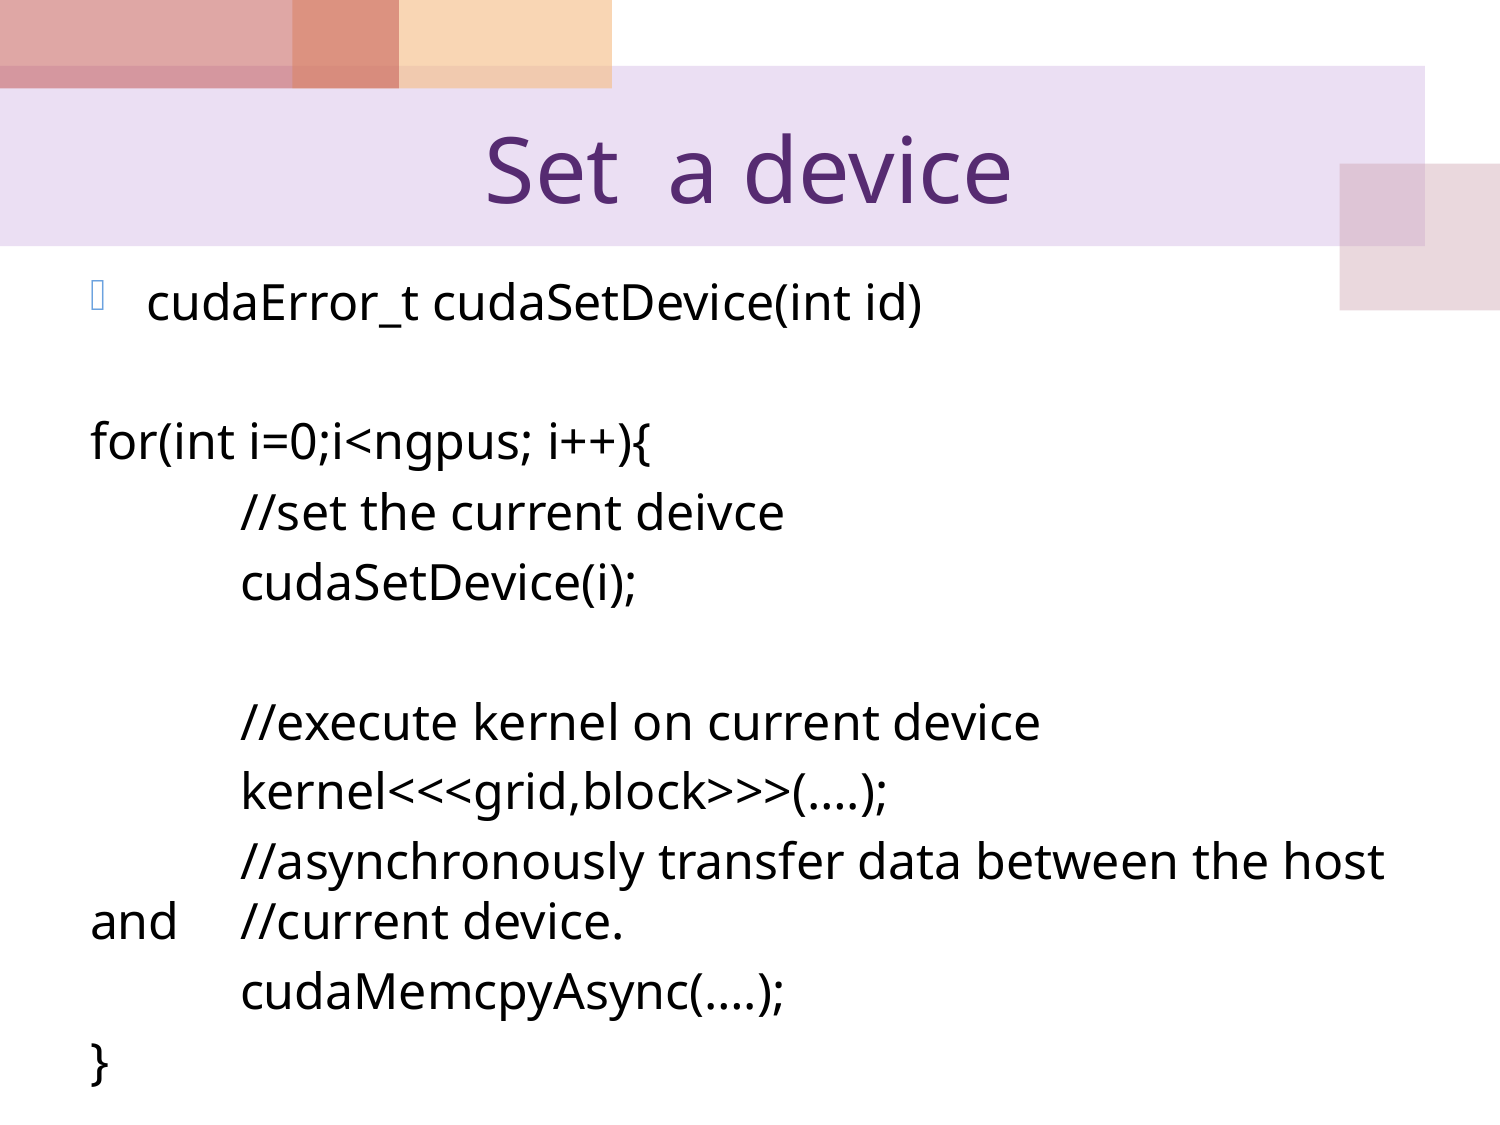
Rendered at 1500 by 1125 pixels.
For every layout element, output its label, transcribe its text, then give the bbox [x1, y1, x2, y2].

list cudaError_t cudaSetDevice(int id) for(int i=0;i<ngpus; i++){ //set the current deivce cudaSetDevice(i); //execute kernel on current device kernel<<<grid,block>>>(….); //asynchronously transfer data between the host and //current device. cudaMemcpyAsync(….); } [75, 262, 1425, 1005]
title Set a device [75, 88, 1425, 247]
